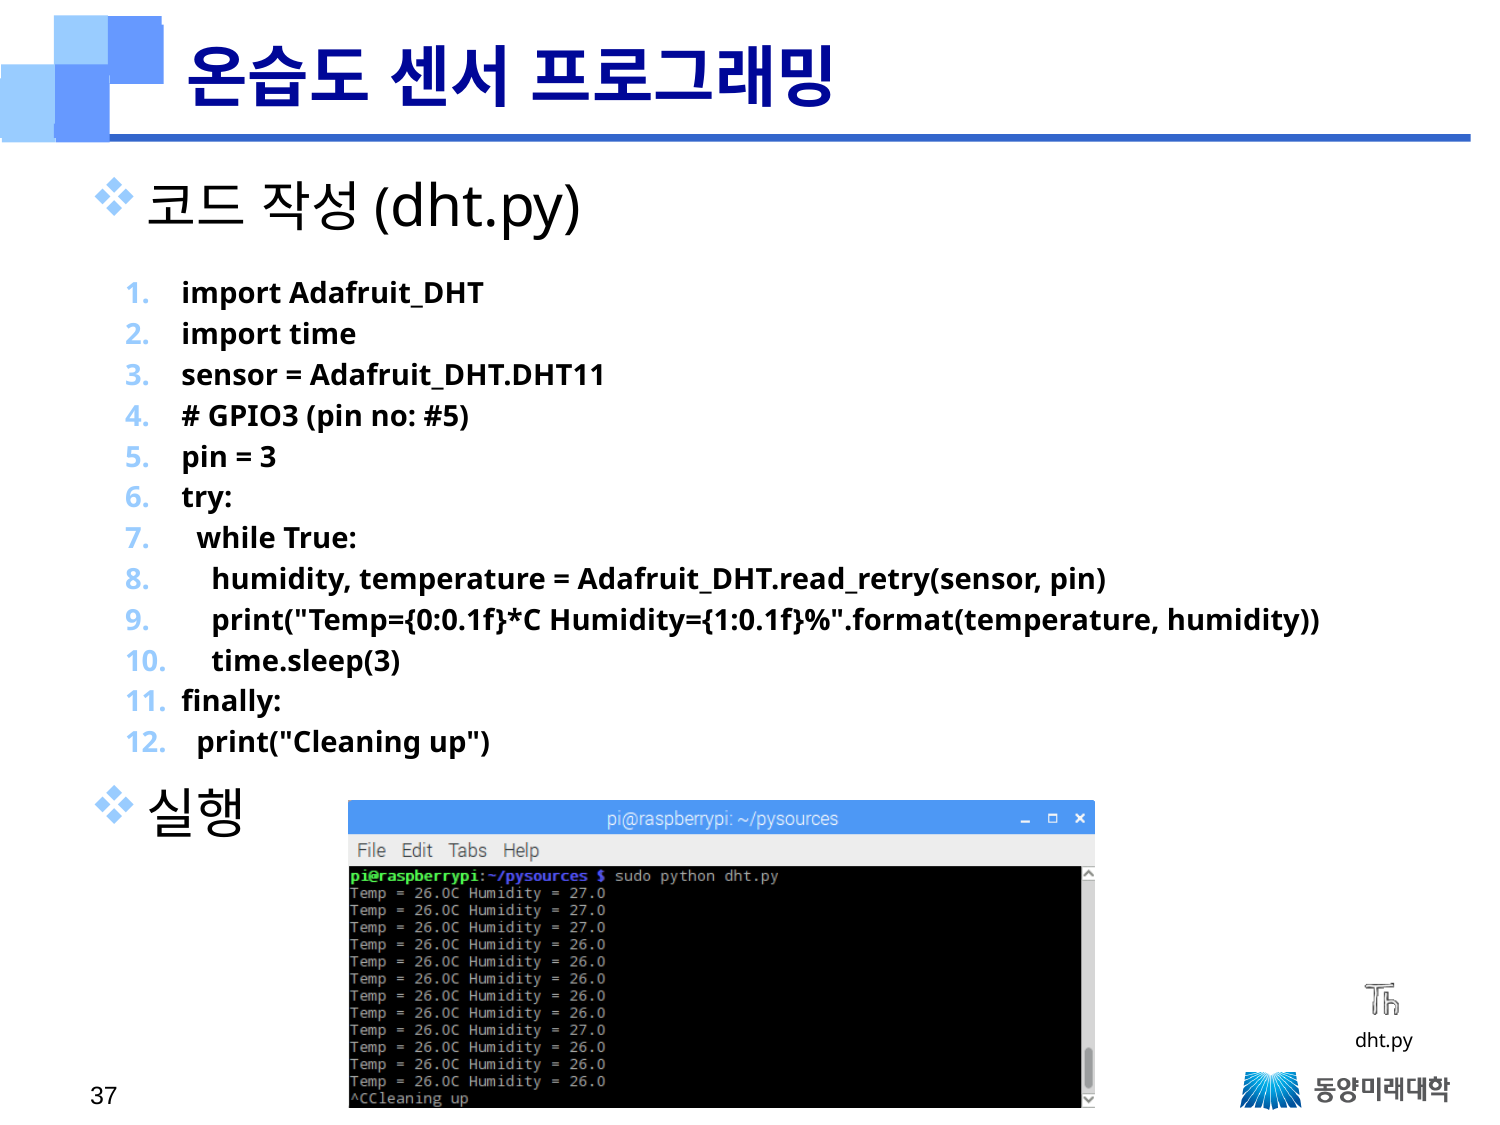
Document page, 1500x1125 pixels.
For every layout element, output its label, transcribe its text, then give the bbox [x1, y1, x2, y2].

picture [1240, 1072, 1450, 1110]
list 코드 작성(dht.py) 실행 [75, 160, 1471, 1063]
picture [1257, 1072, 1285, 1082]
slide_number 37 [75, 1072, 425, 1125]
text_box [1348, 973, 1419, 1063]
text_box import Adafruit_DHT import time sensor = Adafruit_DHT.DHT11 # GPIO3 (pin no: #5) pin = 3 try: while True: humidity, temperature = Adafruit_DHT.read_retry(sensor, pin) print("Temp={0:0.1f}*C Humidity={1:0.1f}%".format(temperature, humidity)) time.sleep(3) finally: print("Cleaning up") [110, 267, 1336, 766]
title 온습도 센서 프로그래밍 [171, 35, 1384, 116]
picture [348, 800, 1095, 1109]
